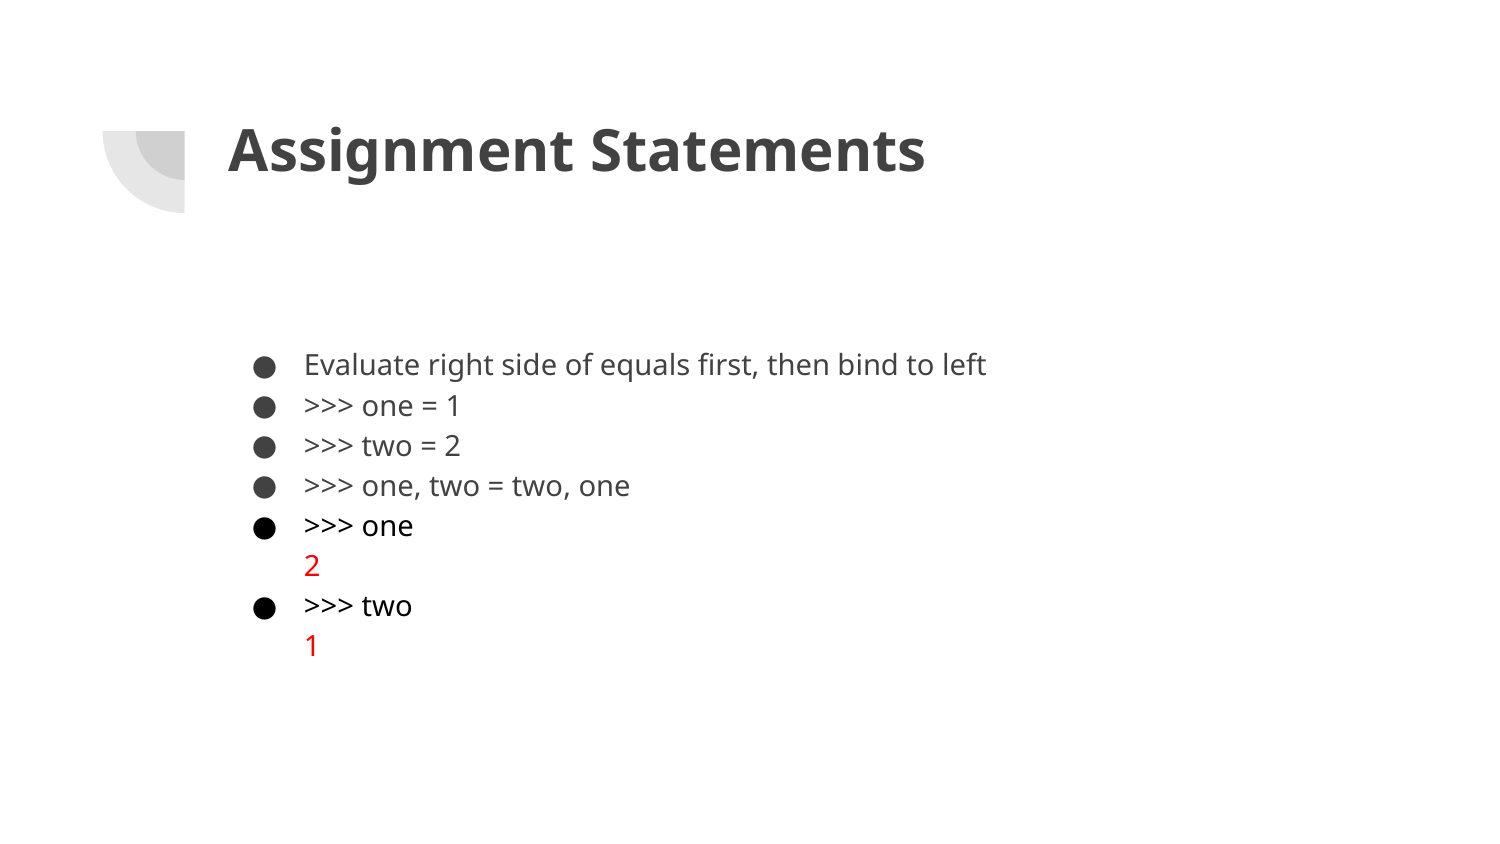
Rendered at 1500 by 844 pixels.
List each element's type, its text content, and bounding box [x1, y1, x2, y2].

list Evaluate right side of equals first, then bind to left >>> one = 1 >>> two = 2 >>> one, two = two, one >>> one 2 >>> two 1 [213, 326, 1368, 744]
title Assignment Statements [213, 98, 1368, 263]
